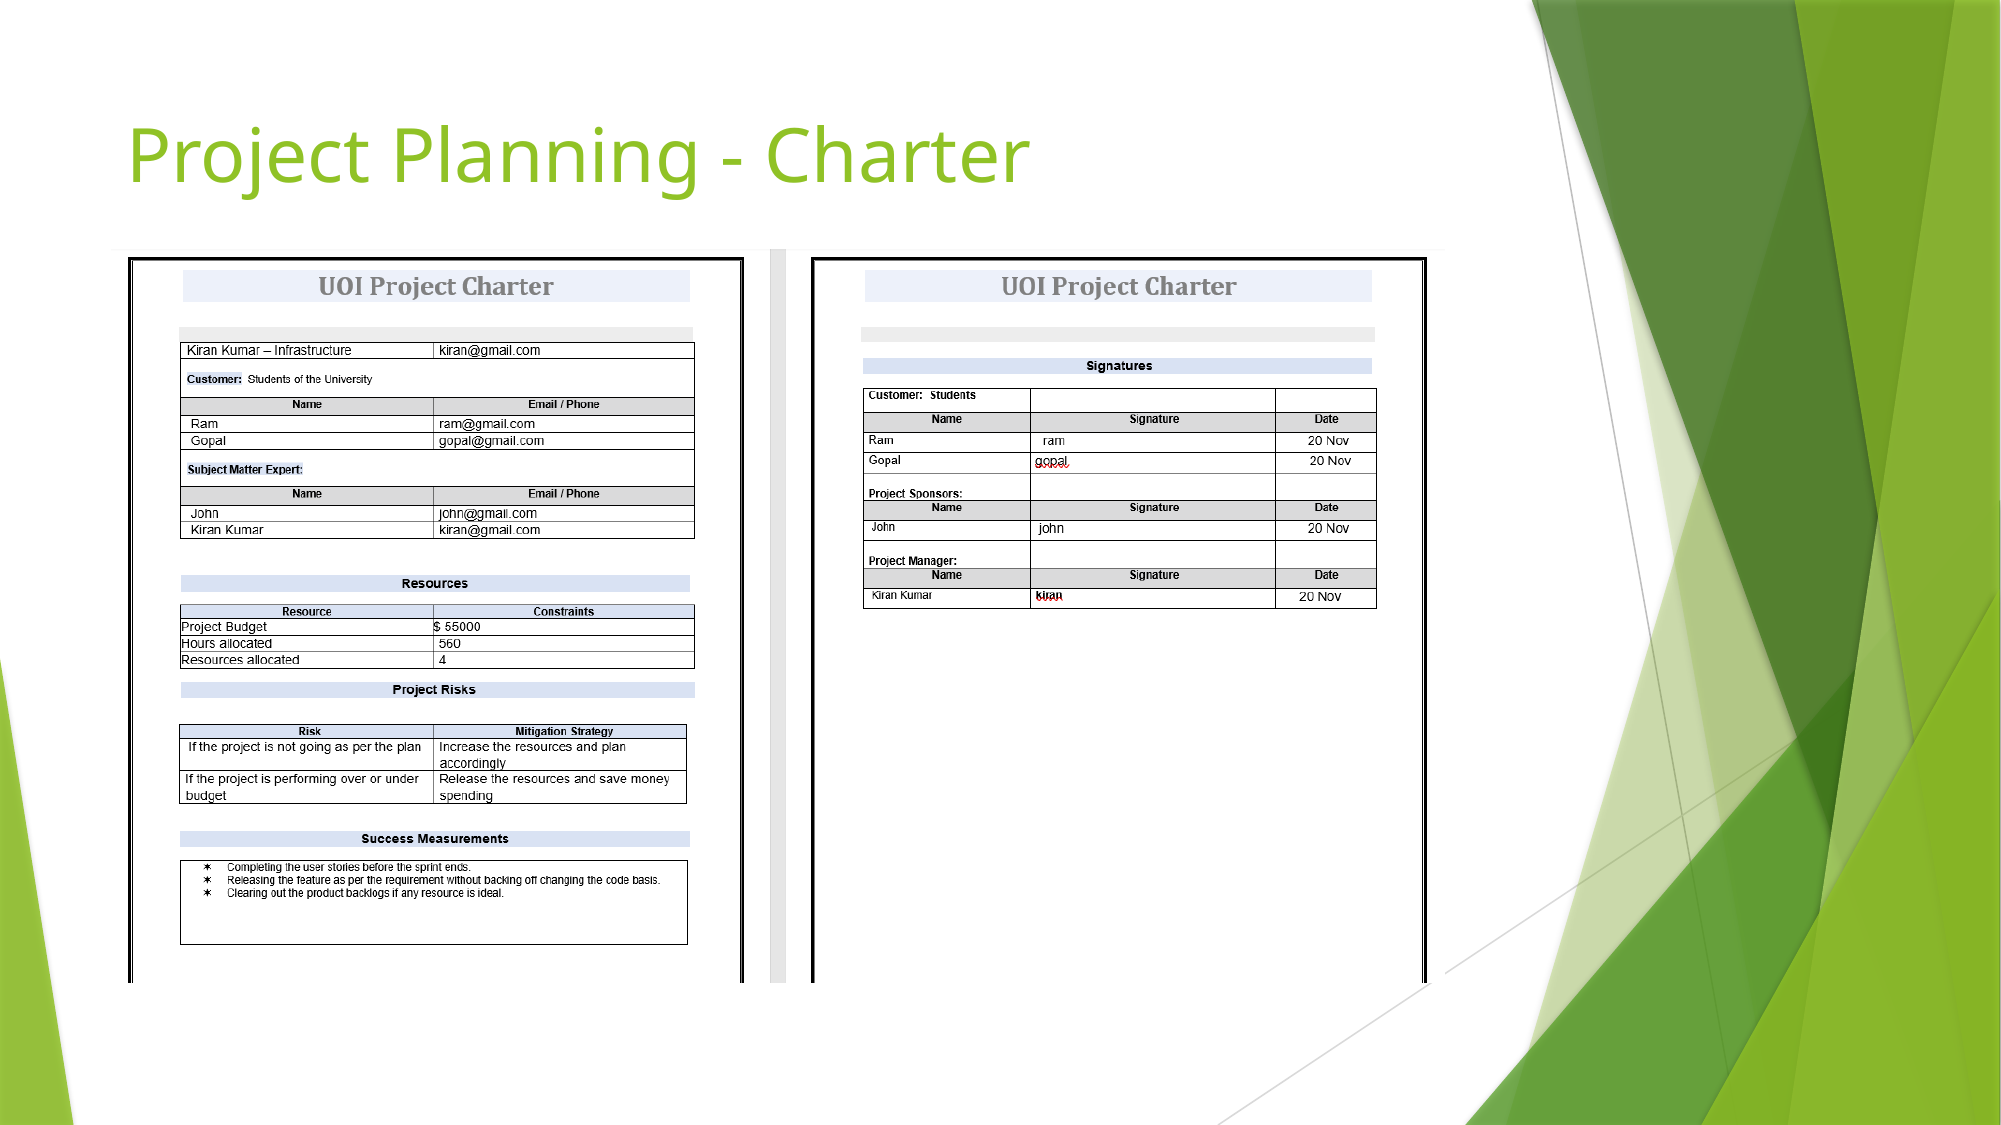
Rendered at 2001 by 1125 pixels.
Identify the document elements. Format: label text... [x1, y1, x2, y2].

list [110, 248, 1446, 984]
title Project Planning - Charter [111, 99, 1522, 317]
